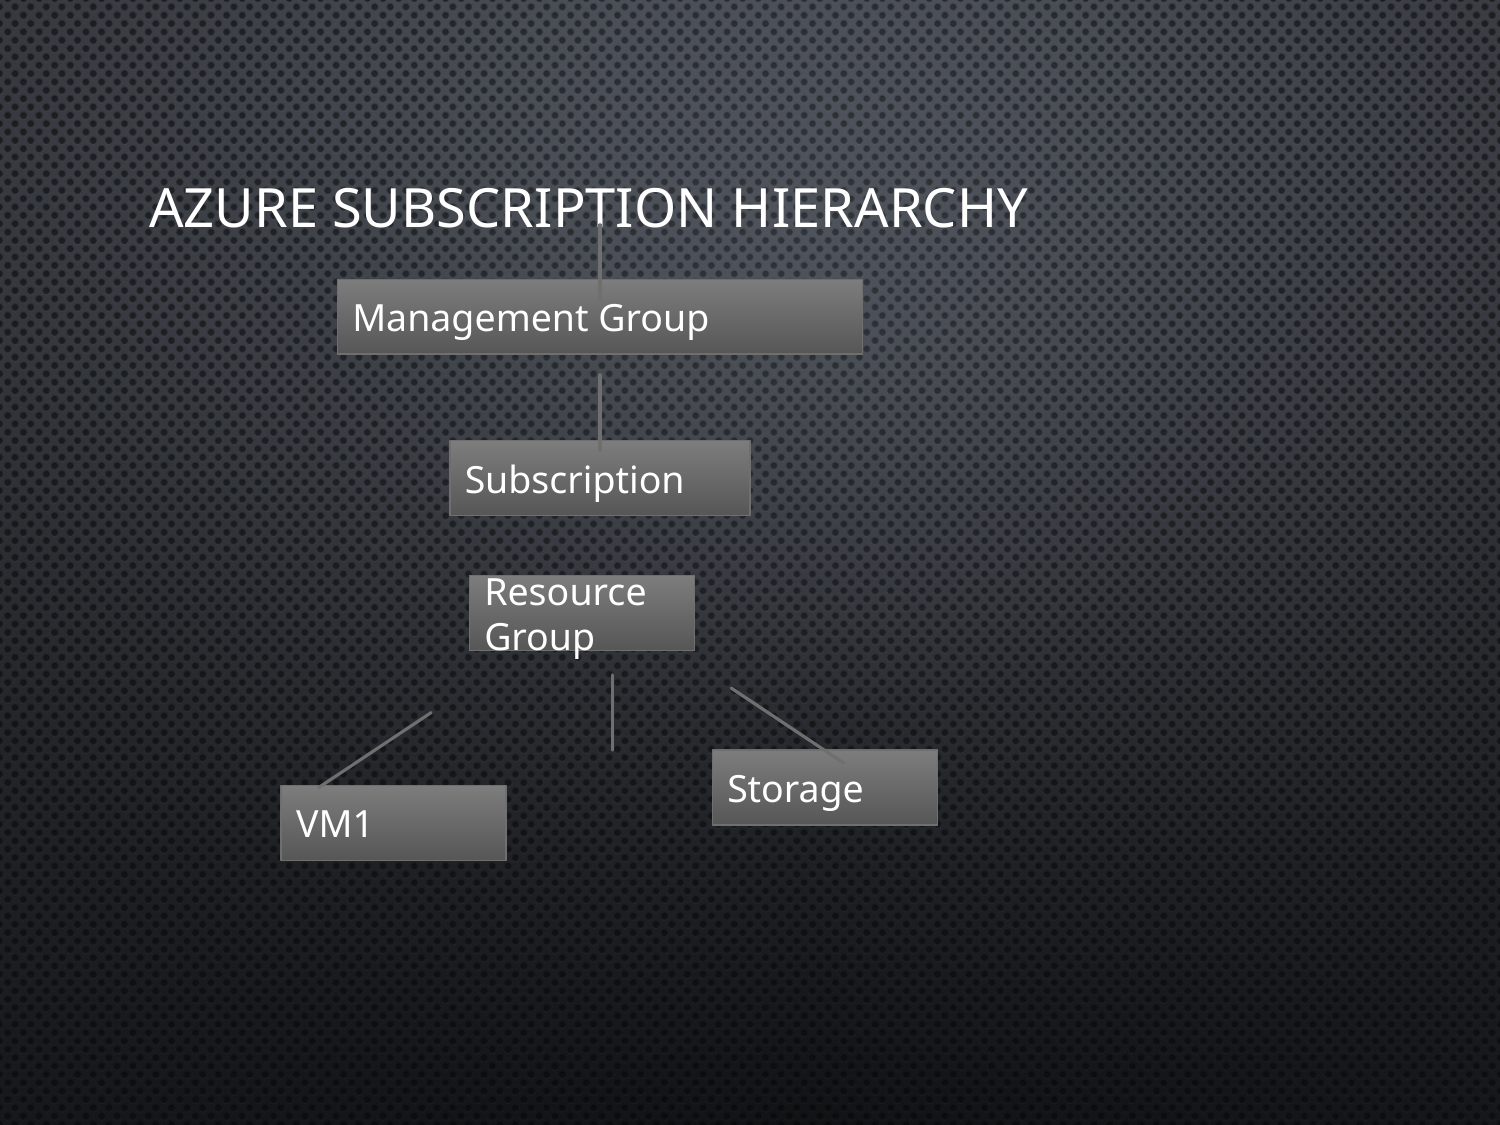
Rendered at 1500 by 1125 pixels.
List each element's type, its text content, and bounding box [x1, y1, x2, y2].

title Azure Subscription Hierarchy [134, 97, 1367, 314]
text_box Management Group [337, 279, 863, 355]
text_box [318, 712, 432, 788]
text_box Resource Group [469, 575, 695, 651]
text_box VM1 [280, 785, 507, 861]
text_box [731, 687, 844, 764]
text_box Subscription [449, 440, 751, 516]
text_box Storage [712, 749, 938, 826]
